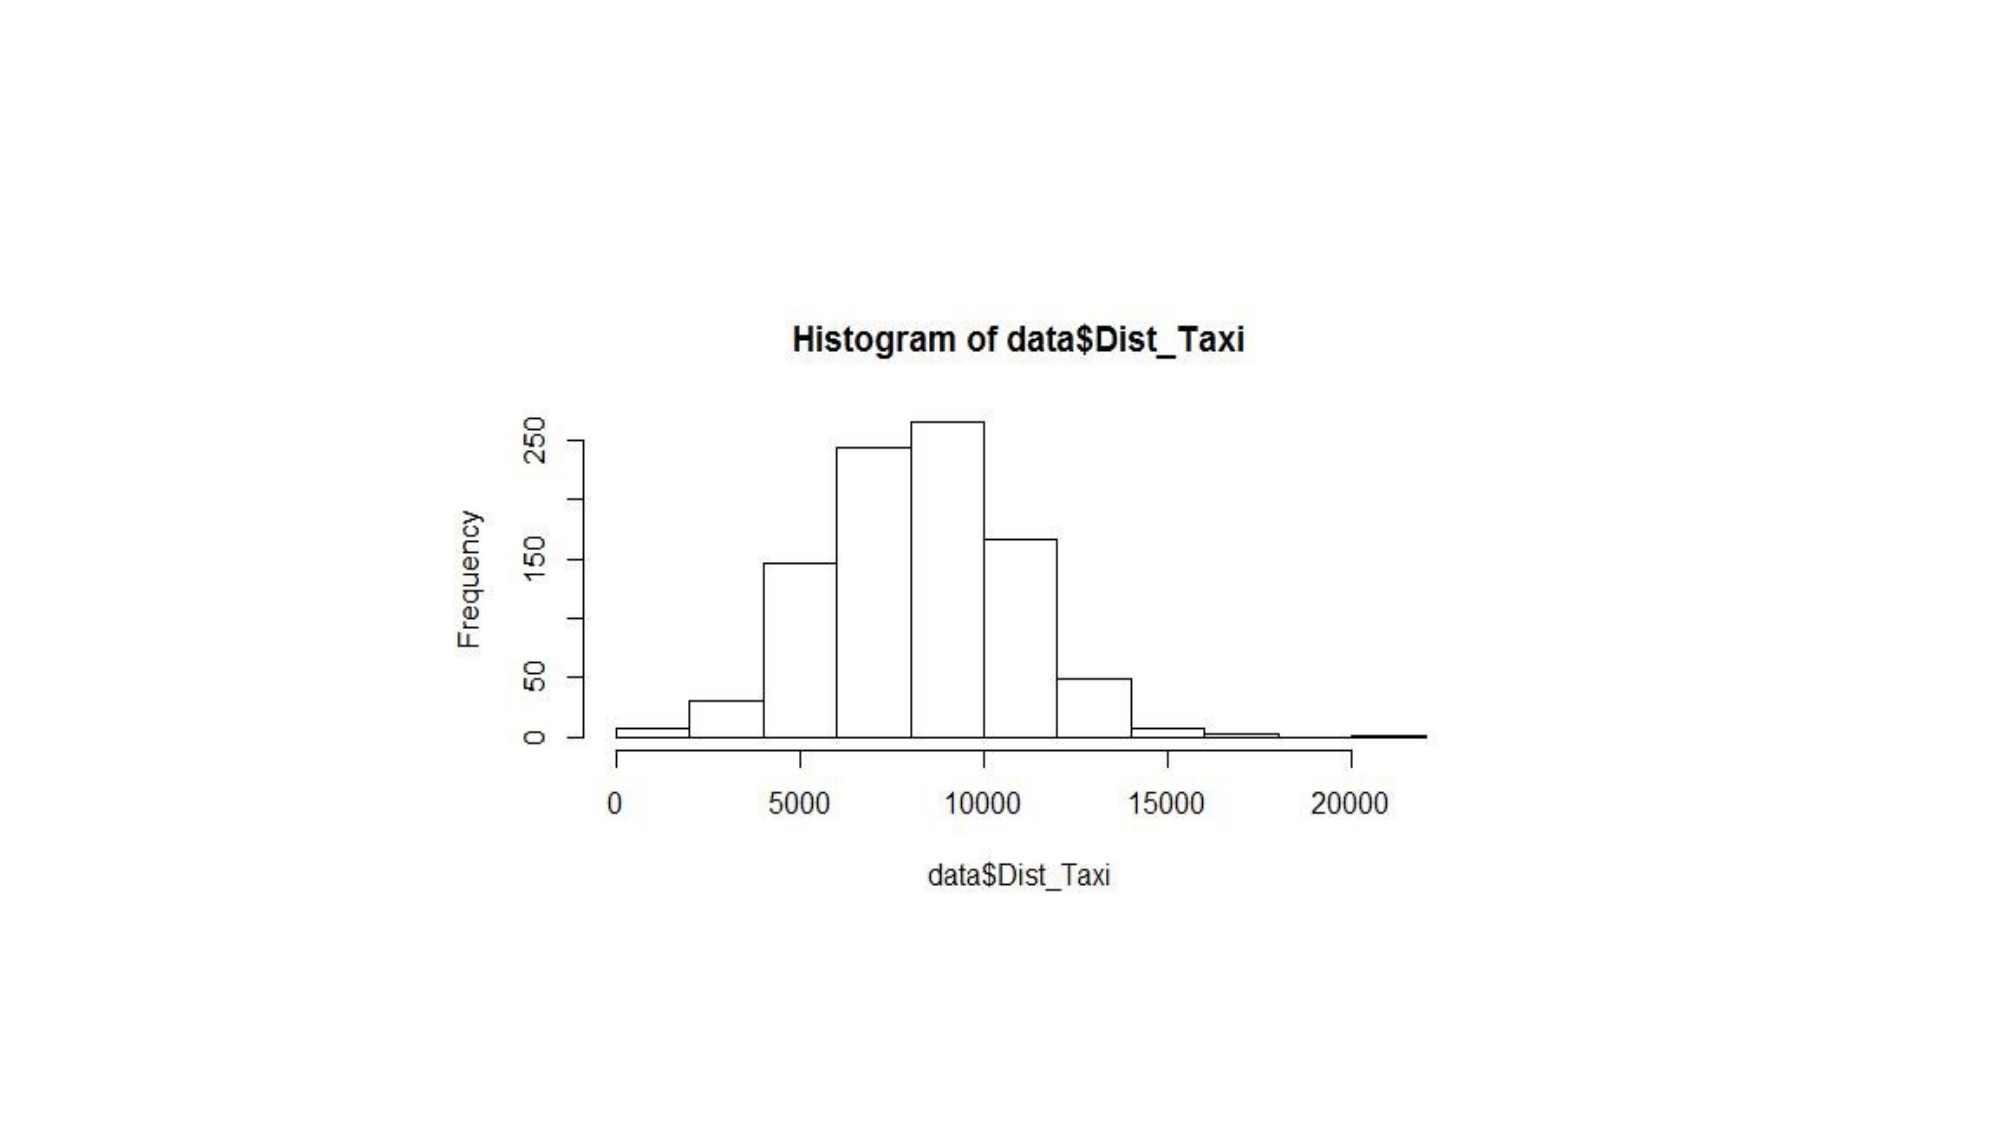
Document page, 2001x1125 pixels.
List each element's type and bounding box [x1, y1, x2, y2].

list [452, 306, 1450, 917]
